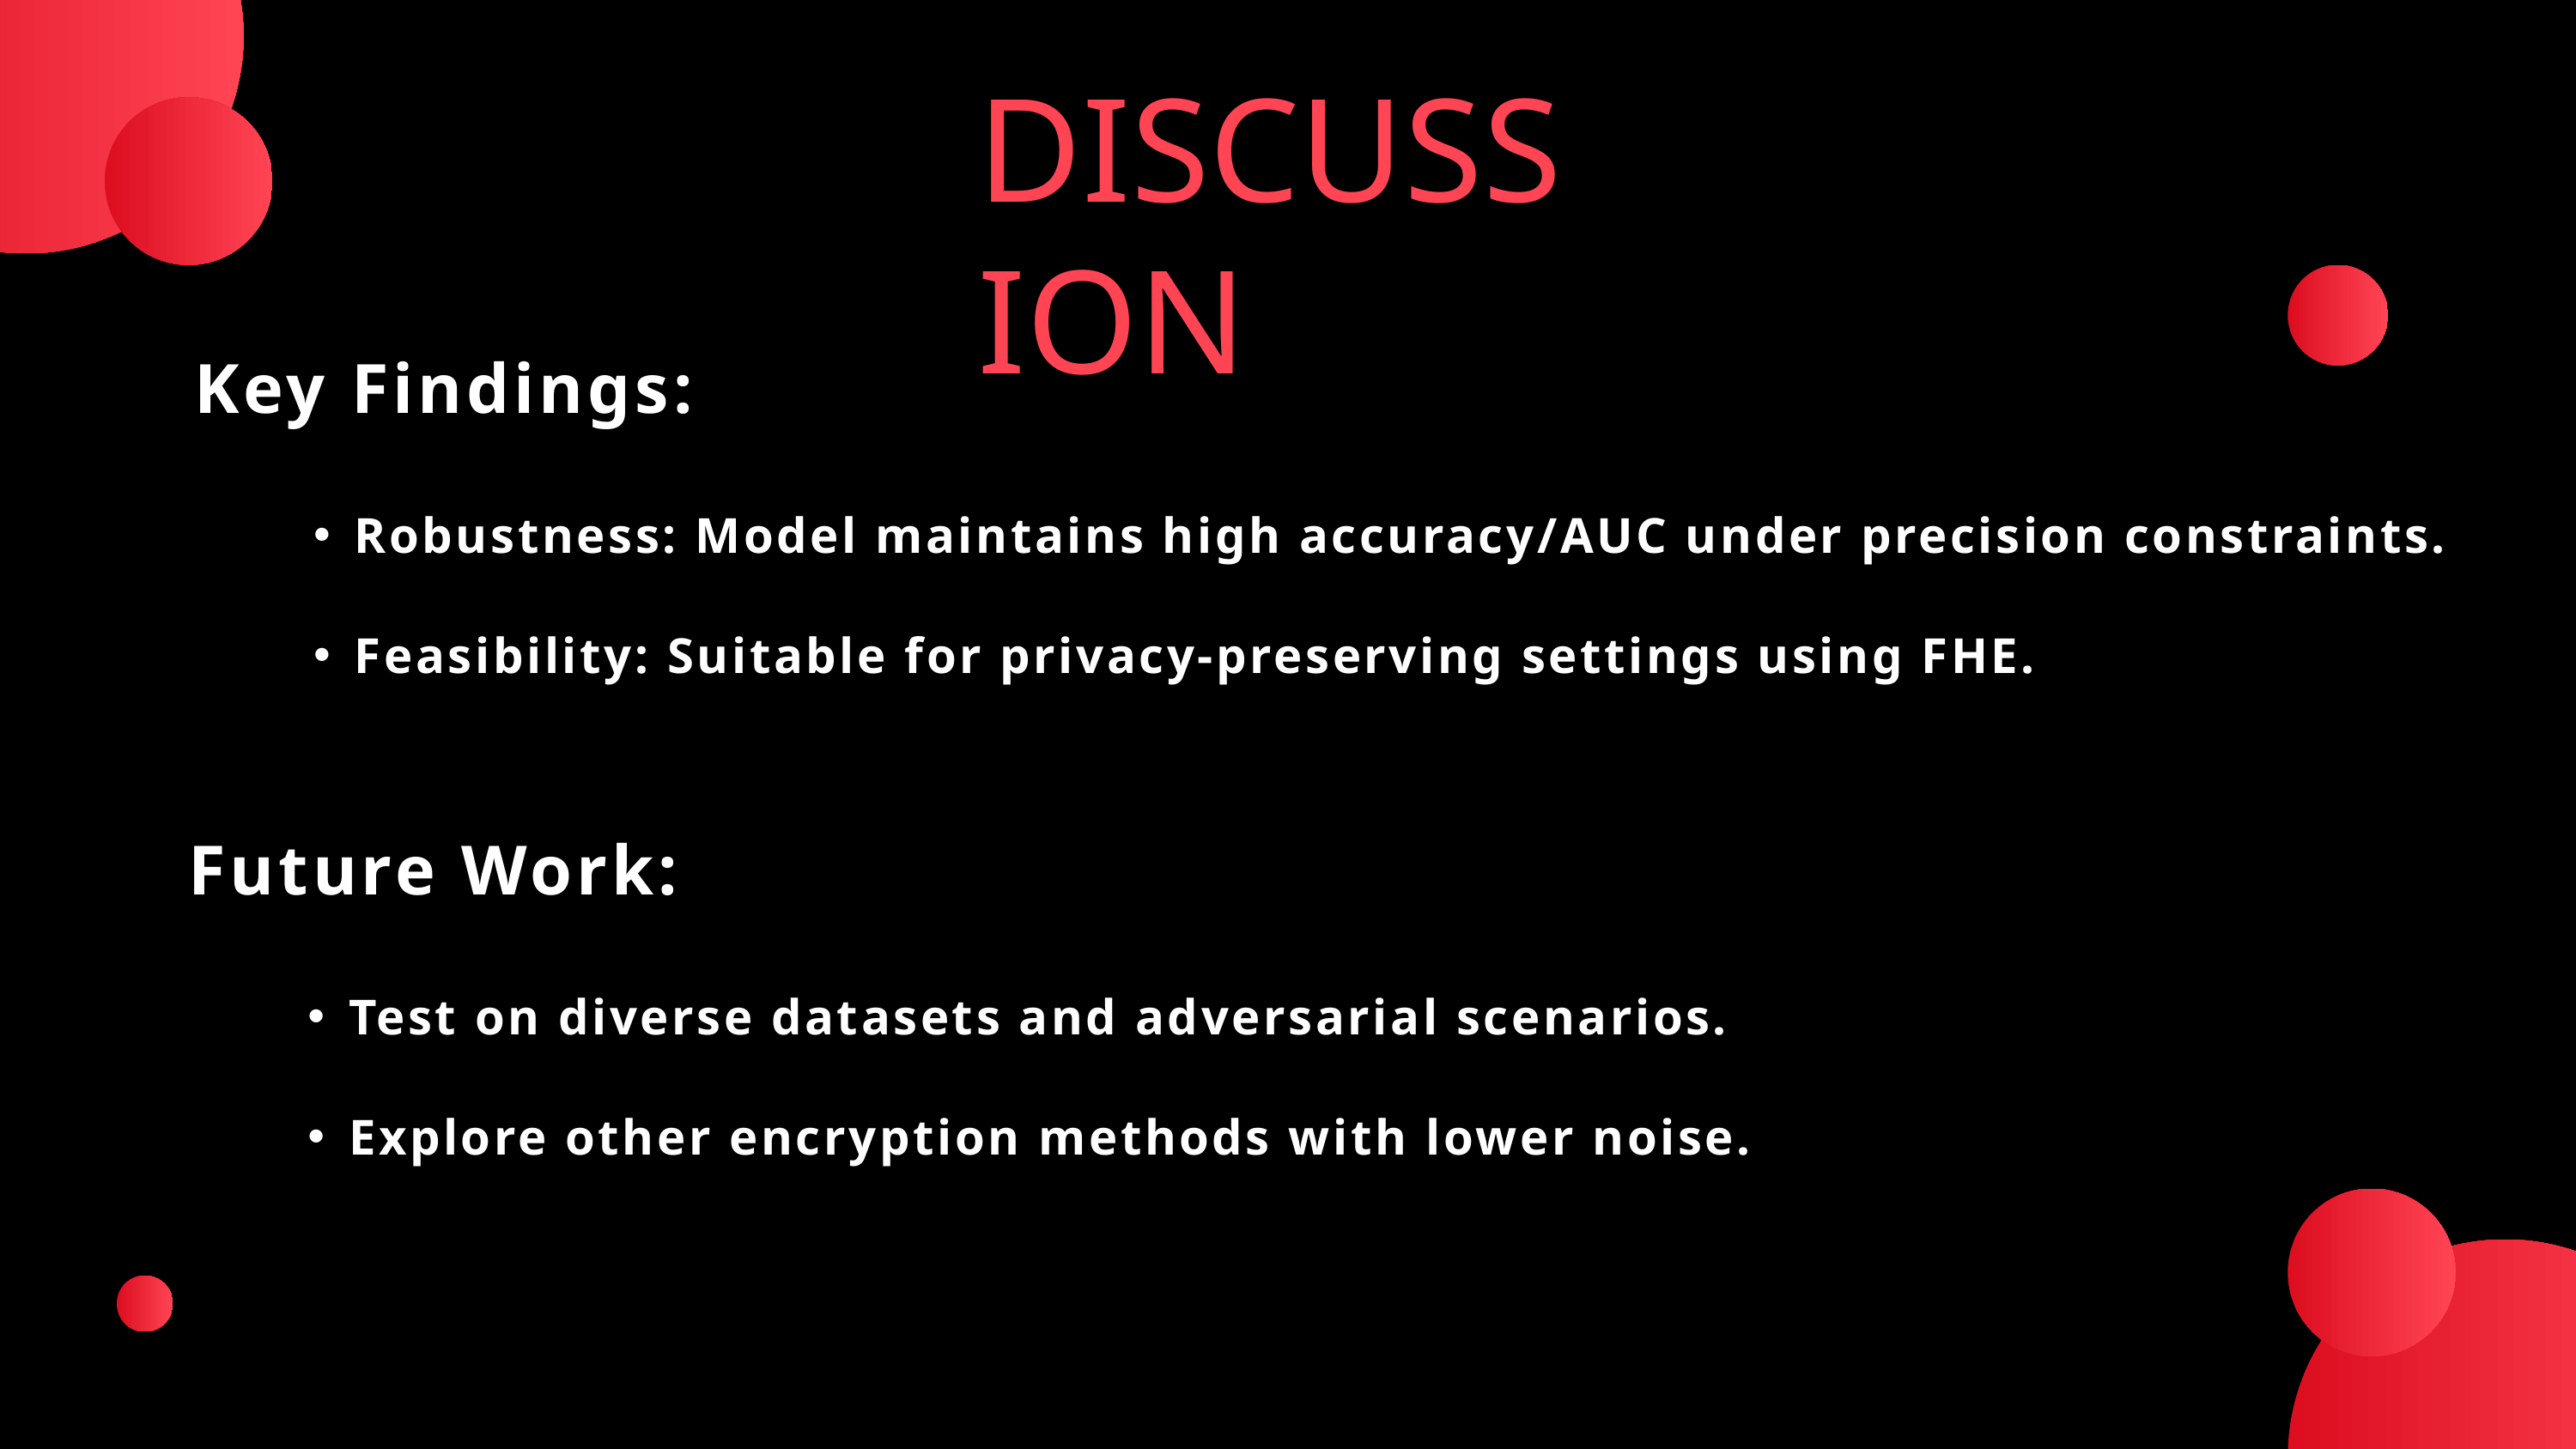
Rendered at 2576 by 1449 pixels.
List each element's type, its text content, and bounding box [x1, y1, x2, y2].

text_box Test on diverse datasets and adversarial scenarios. Explore other encryption methods with lower noise. [266, 924, 2549, 1166]
text_box Robustness: Model maintains high accuracy/AUC under precision constraints. Feasibility: Suitable for privacy-preserving settings using FHE. [272, 442, 2555, 684]
text_box Key Findings: [194, 309, 1136, 427]
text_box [2287, 264, 2389, 366]
text_box Future Work: [188, 791, 1337, 909]
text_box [104, 97, 273, 265]
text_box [0, 0, 244, 254]
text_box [2287, 1188, 2456, 1357]
text_box DISCUSSION [977, 58, 1598, 403]
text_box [2287, 1239, 2576, 1449]
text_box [116, 1275, 173, 1332]
